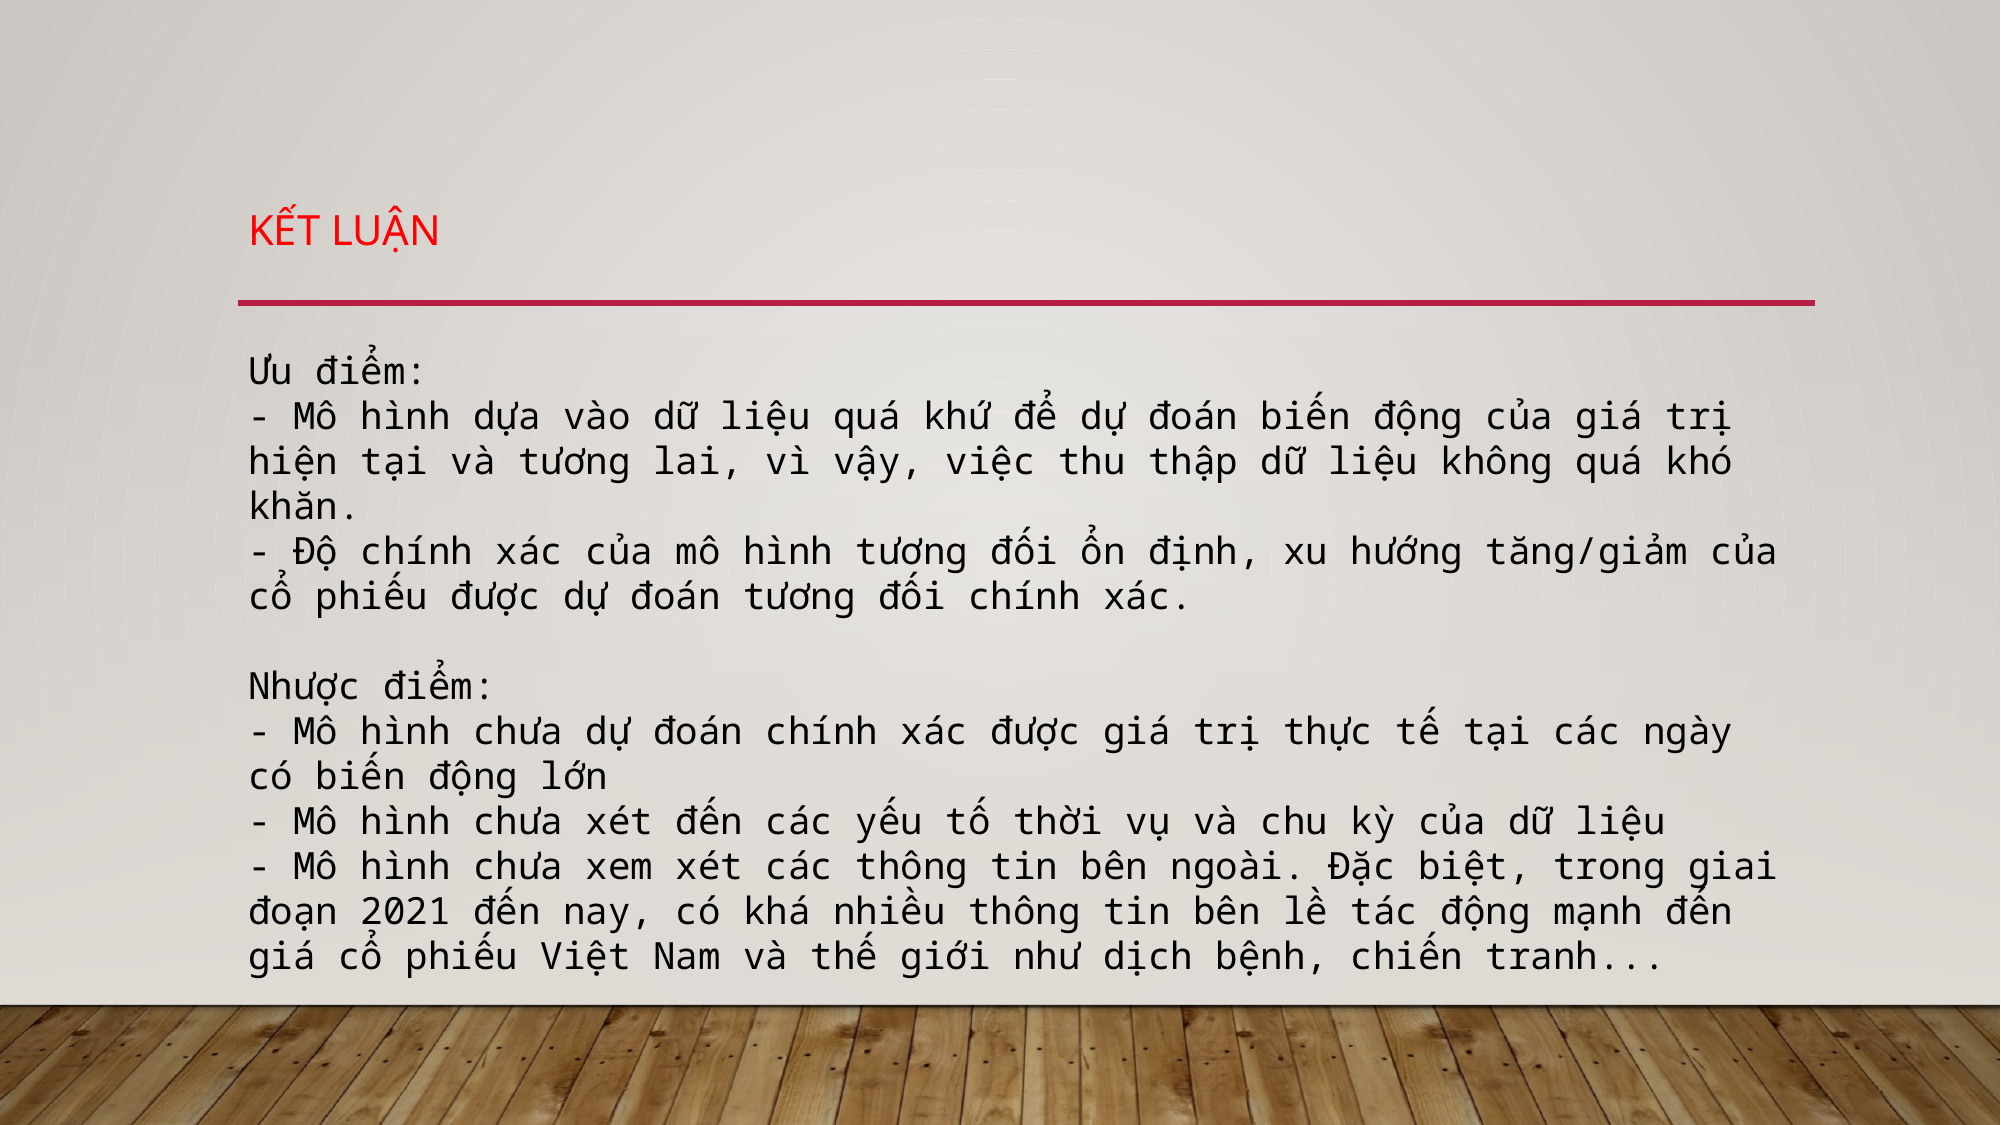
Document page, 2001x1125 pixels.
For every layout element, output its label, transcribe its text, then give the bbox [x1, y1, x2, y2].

text_box Ưu điểm: - Mô hình dựa vào dữ liệu quá khứ để dự đoán biến động của giá trị hiện tại và tương lai, vì vậy, việc thu thập dữ liệu không quá khó khăn. - Độ chính xác của mô hình tương đối ổn định, xu hướng tăng/giảm của cổ phiếu được dự đoán tương đối chính xác. Nhược điểm: - Mô hình chưa dự đoán chính xác được giá trị thực tế tại các ngày có biến động lớn - Mô hình chưa xét đến các yếu tố thời vụ và chu kỳ của dữ liệu - Mô hình chưa xem xét các thông tin bên ngoài. Đặc biệt, trong giai đoạn 2021 đến nay, có khá nhiều thông tin bên lề tác động mạnh đến giá cổ phiếu Việt Nam và thế giới như dịch bệnh, chiến tranh... [233, 339, 1809, 985]
title Kết luận [233, 201, 1809, 298]
picture [0, 1005, 2000, 1125]
